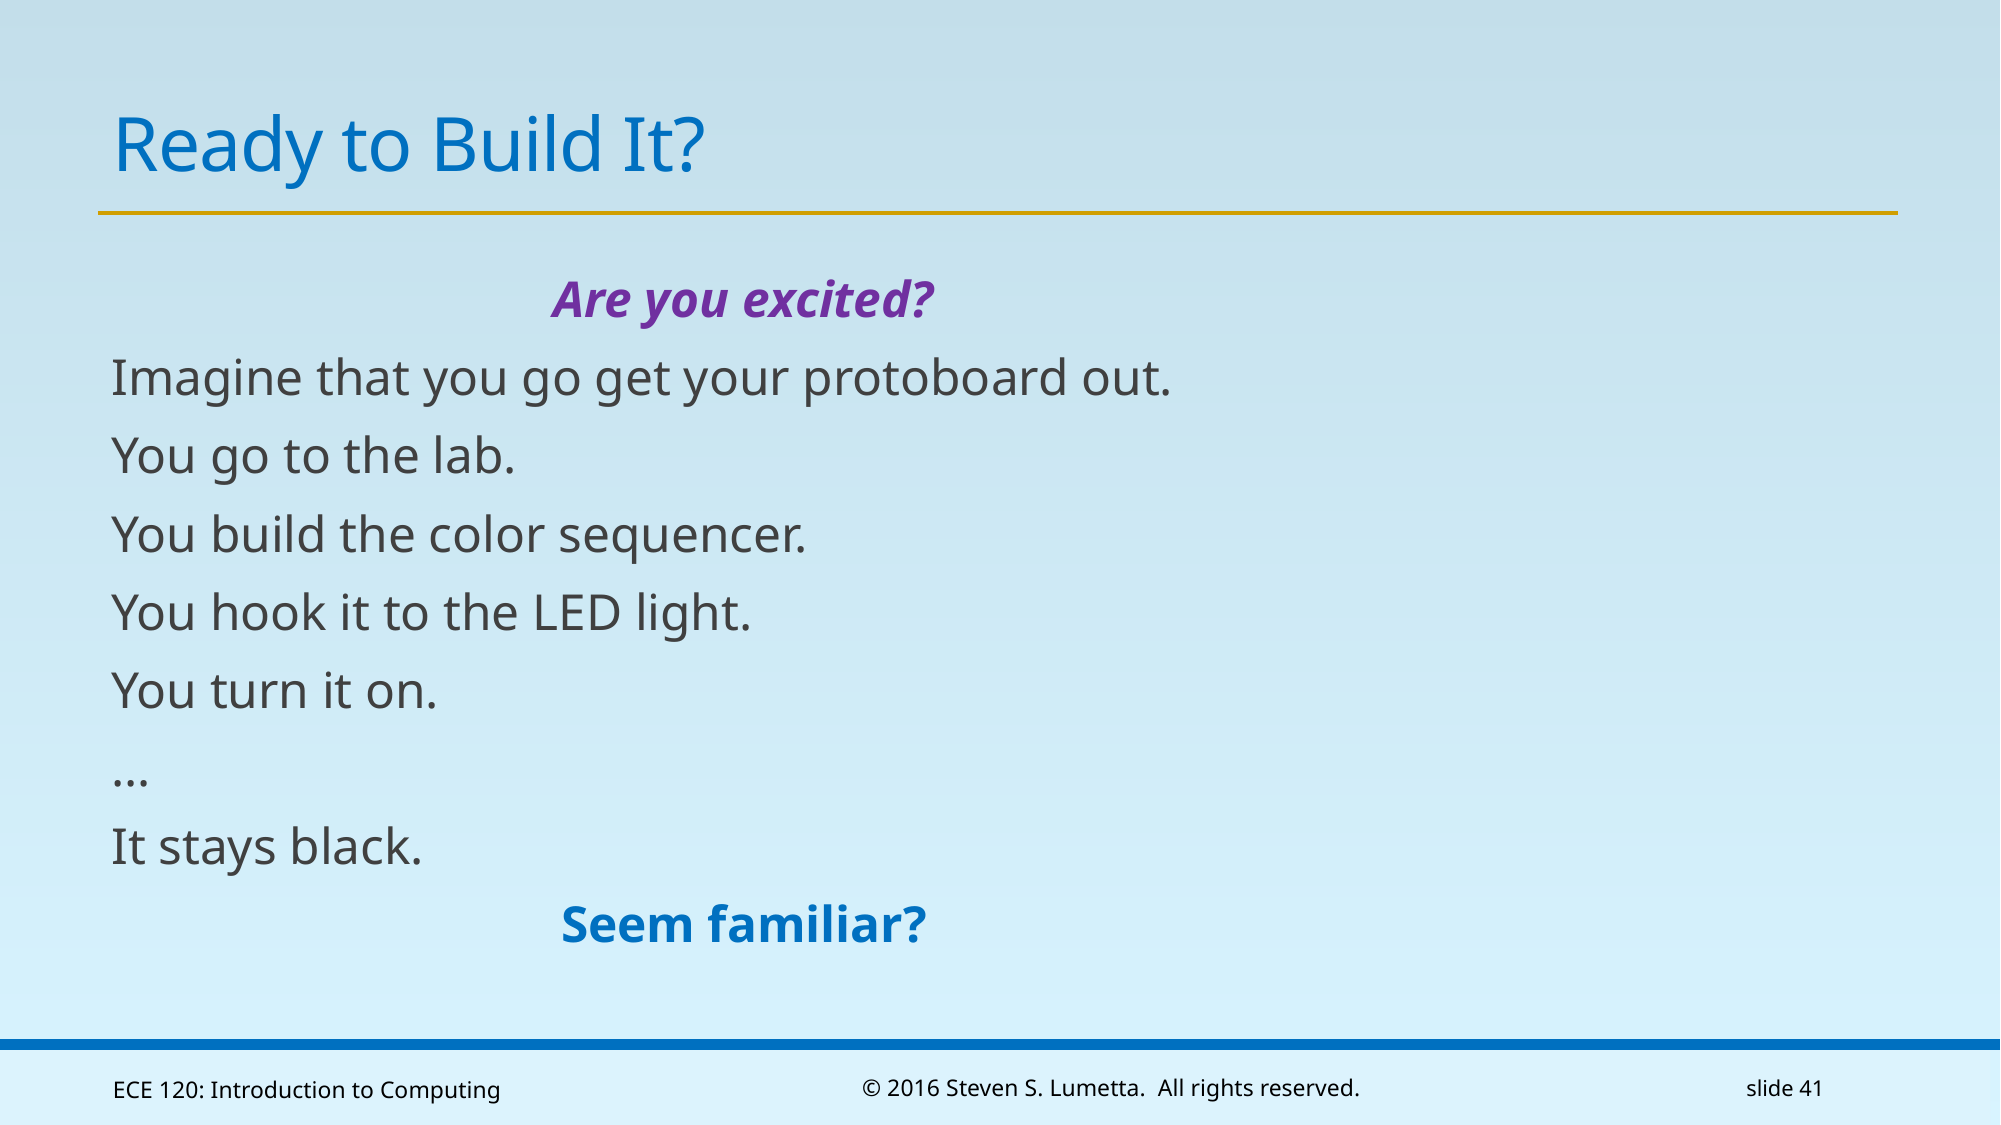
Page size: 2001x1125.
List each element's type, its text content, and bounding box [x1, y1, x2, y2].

title Ready to Build It? [97, 88, 1900, 194]
list Are you excited? Imagine that you go get your protoboard out. You go to the lab. You build the color sequencer. You hook it to the LED light. You turn it on. … It stays black. Seem familiar? [97, 267, 1377, 963]
slide_number ECE 120: Introduction to Computing [97, 1059, 586, 1120]
slide_number slide 41 [1624, 1059, 1840, 1120]
footer © 2016 Steven S. Lumetta. All rights reserved. [604, 1059, 1376, 1120]
